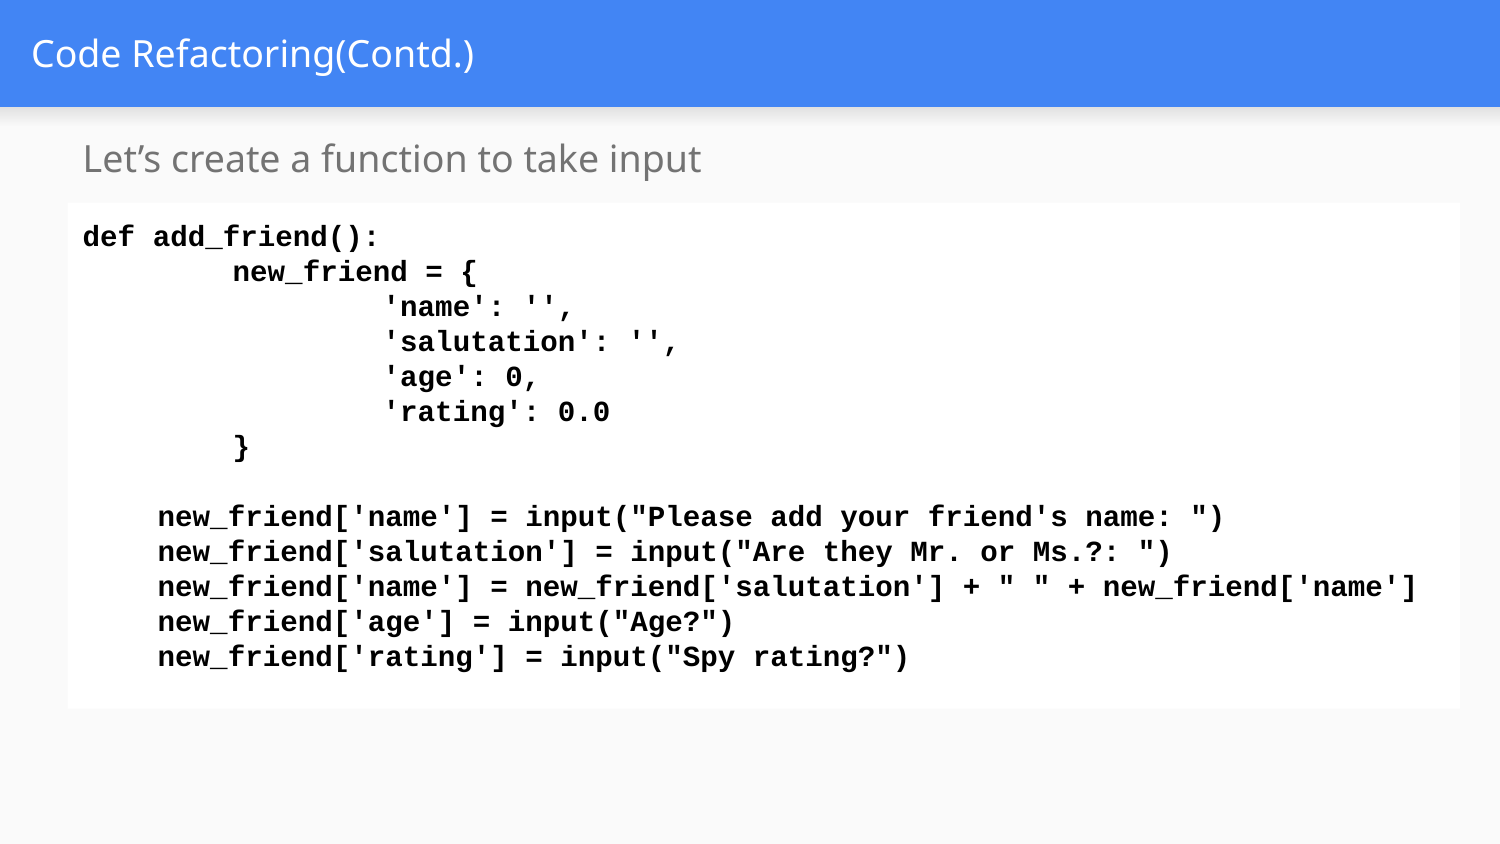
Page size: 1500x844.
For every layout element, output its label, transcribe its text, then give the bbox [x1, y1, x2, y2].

title Code Refactoring(Contd.) [16, 2, 1464, 102]
list Let’s create a function to take input [67, 113, 1460, 201]
text_box def add_friend(): new_friend = { 'name': '', 'salutation': '', 'age': 0, 'rating': 0.0 } new_friend['name'] = input("Please add your friend's name: ") new_friend['salutation'] = input("Are they Mr. or Ms.?: ") new_friend['name'] = new_friend['salutation'] + " " + new_friend['name'] new_friend['age'] = input("Age?") new_friend['rating'] = input("Spy rating?") [67, 202, 1460, 709]
